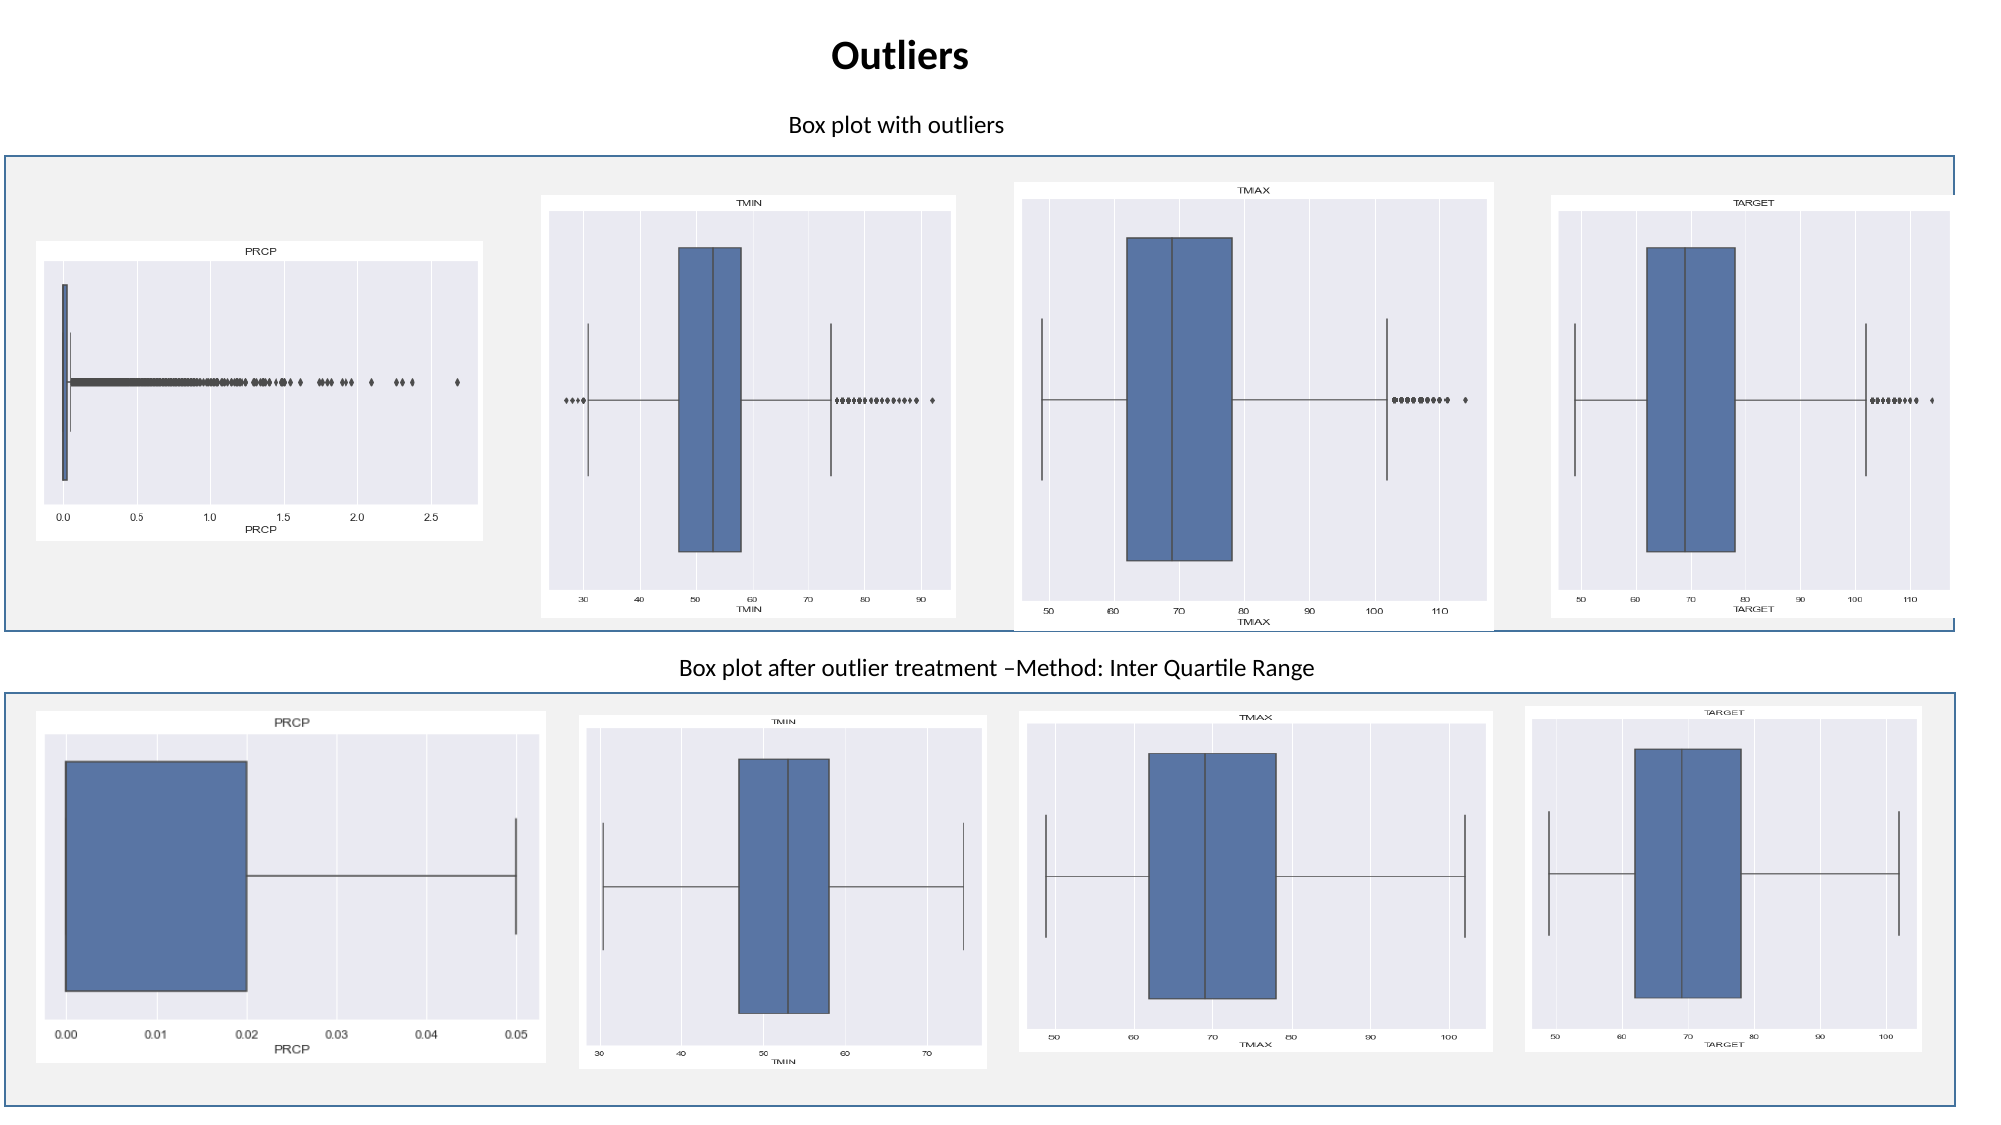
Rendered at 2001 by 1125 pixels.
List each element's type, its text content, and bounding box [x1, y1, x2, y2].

text_box Box plot with outliers [773, 100, 1027, 146]
text_box Outliers [340, 26, 1460, 91]
text_box [4, 692, 1956, 1107]
picture [579, 715, 987, 1069]
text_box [36, 182, 1955, 631]
picture [36, 711, 546, 1063]
text_box [4, 155, 1955, 632]
text_box Box plot after outlier treatment –Method: Inter Quartile Range [664, 644, 1364, 690]
picture [1019, 711, 1493, 1052]
picture [1525, 706, 1922, 1052]
